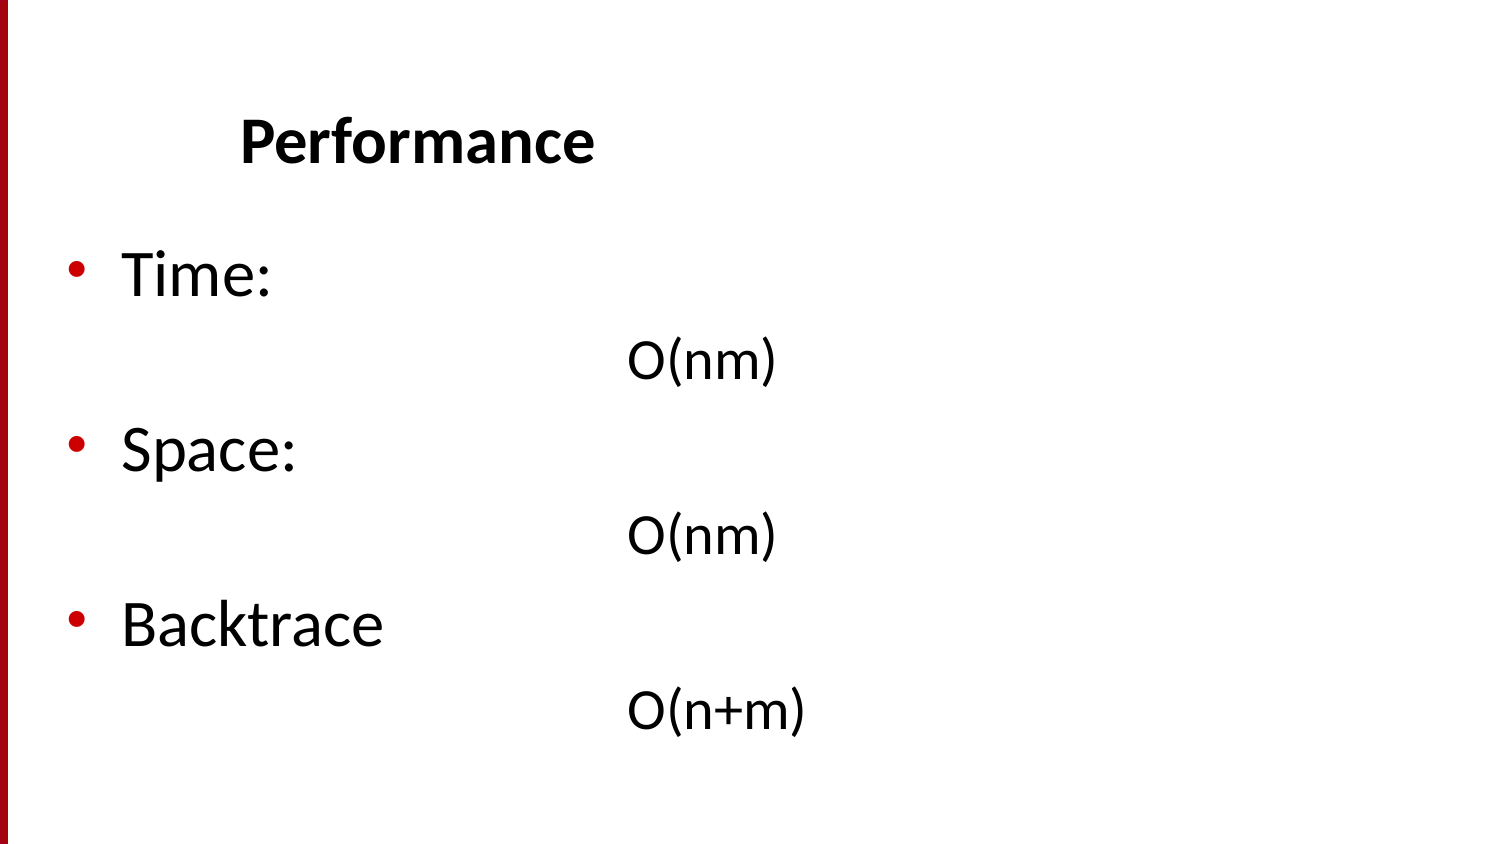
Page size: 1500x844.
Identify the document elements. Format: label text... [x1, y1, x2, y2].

list Time: O(nm) Space: O(nm) Backtrace O(n+m) [50, 221, 1450, 769]
title Performance [225, 62, 1450, 185]
